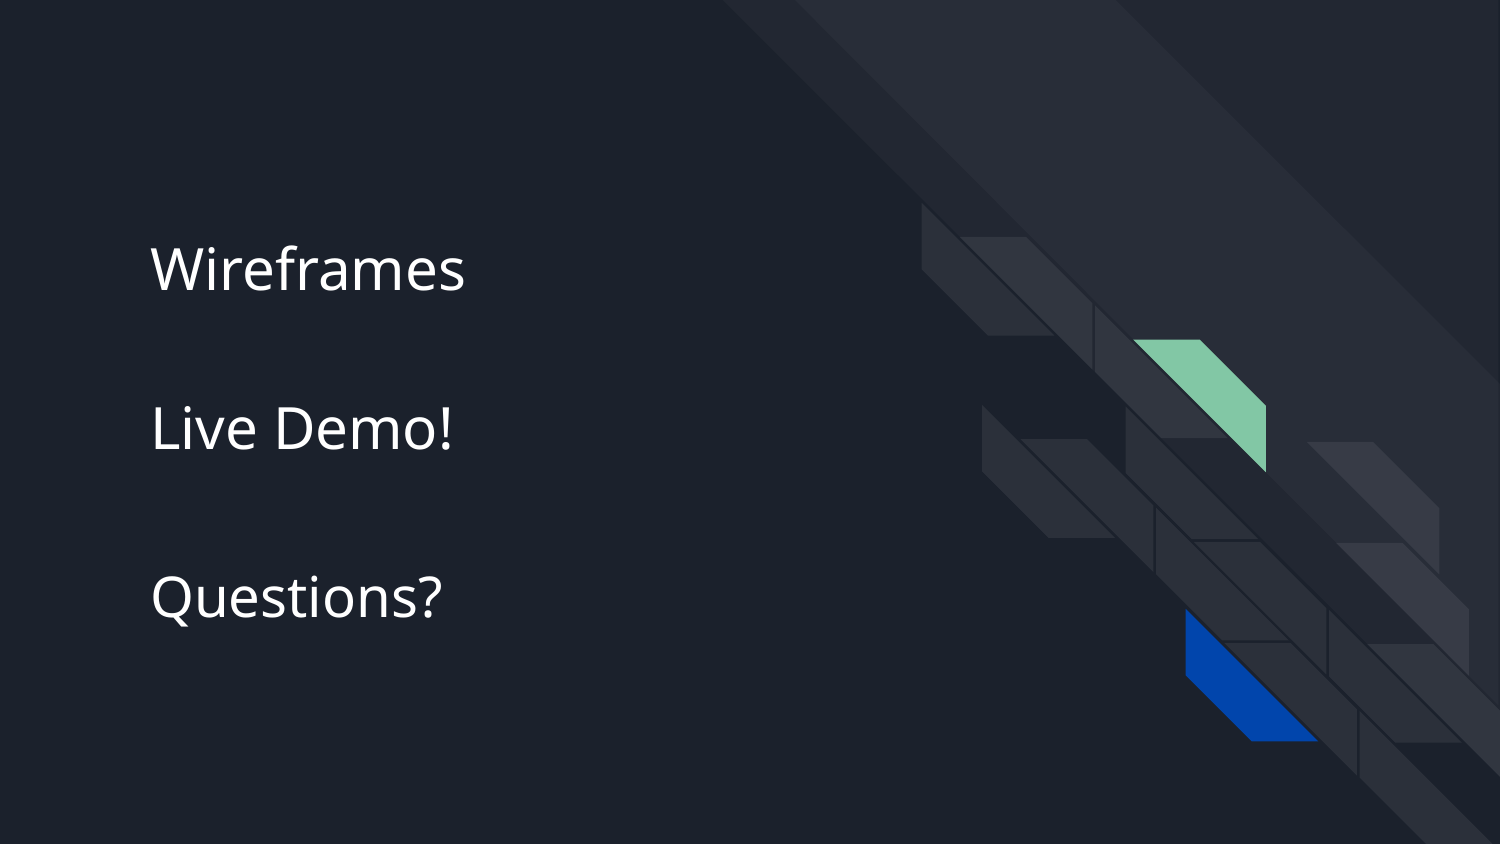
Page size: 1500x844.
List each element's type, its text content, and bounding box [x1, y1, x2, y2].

title Wireframes Live Demo! Questions? [135, 142, 888, 720]
